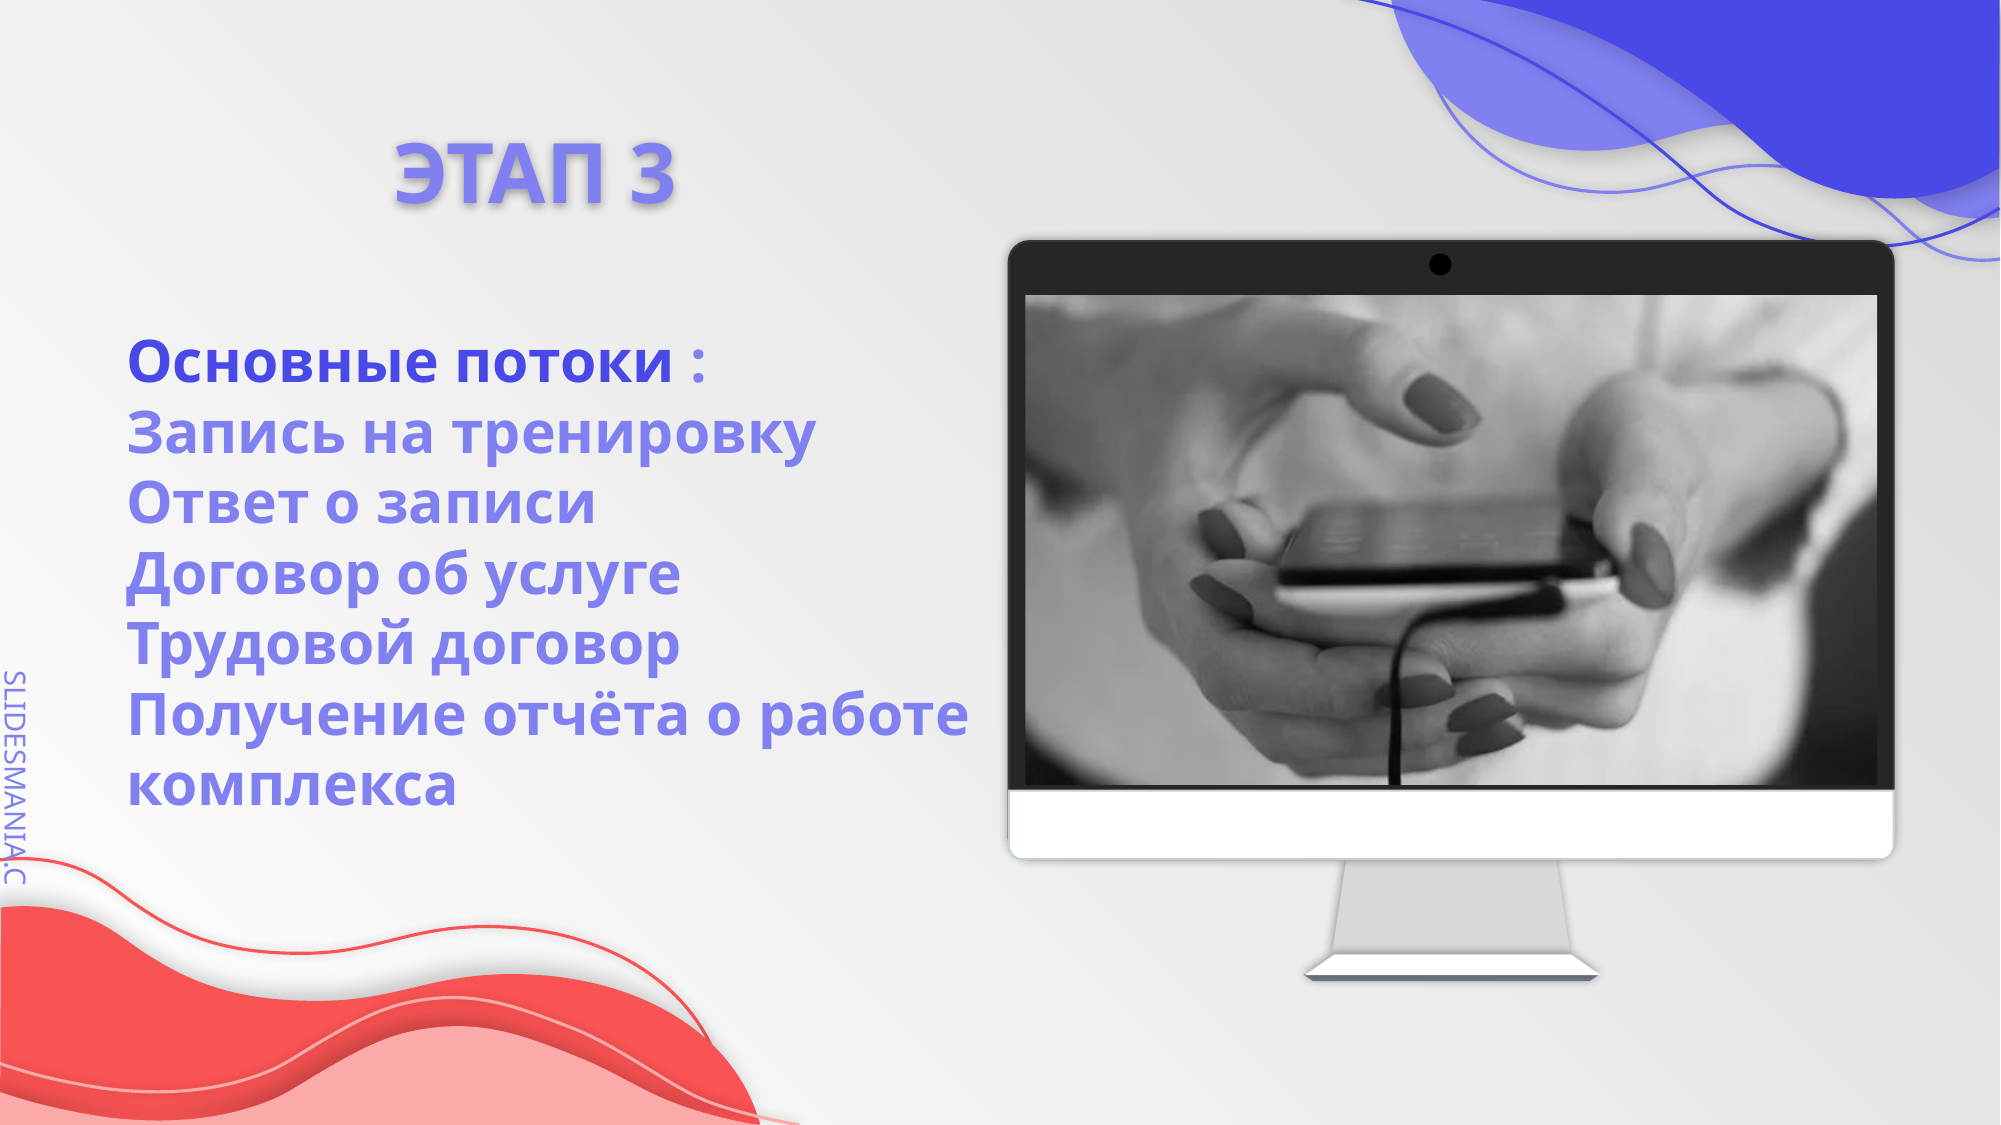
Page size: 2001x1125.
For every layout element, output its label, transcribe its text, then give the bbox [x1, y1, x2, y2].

title ЭТАП 3 [105, 100, 944, 303]
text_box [1008, 240, 1894, 982]
picture [1025, 295, 1878, 786]
list Основные потоки : Запись на тренировку Ответ о записи Договор об услуге Трудовой договор Получение отчёта о работе комплекса [105, 303, 992, 852]
